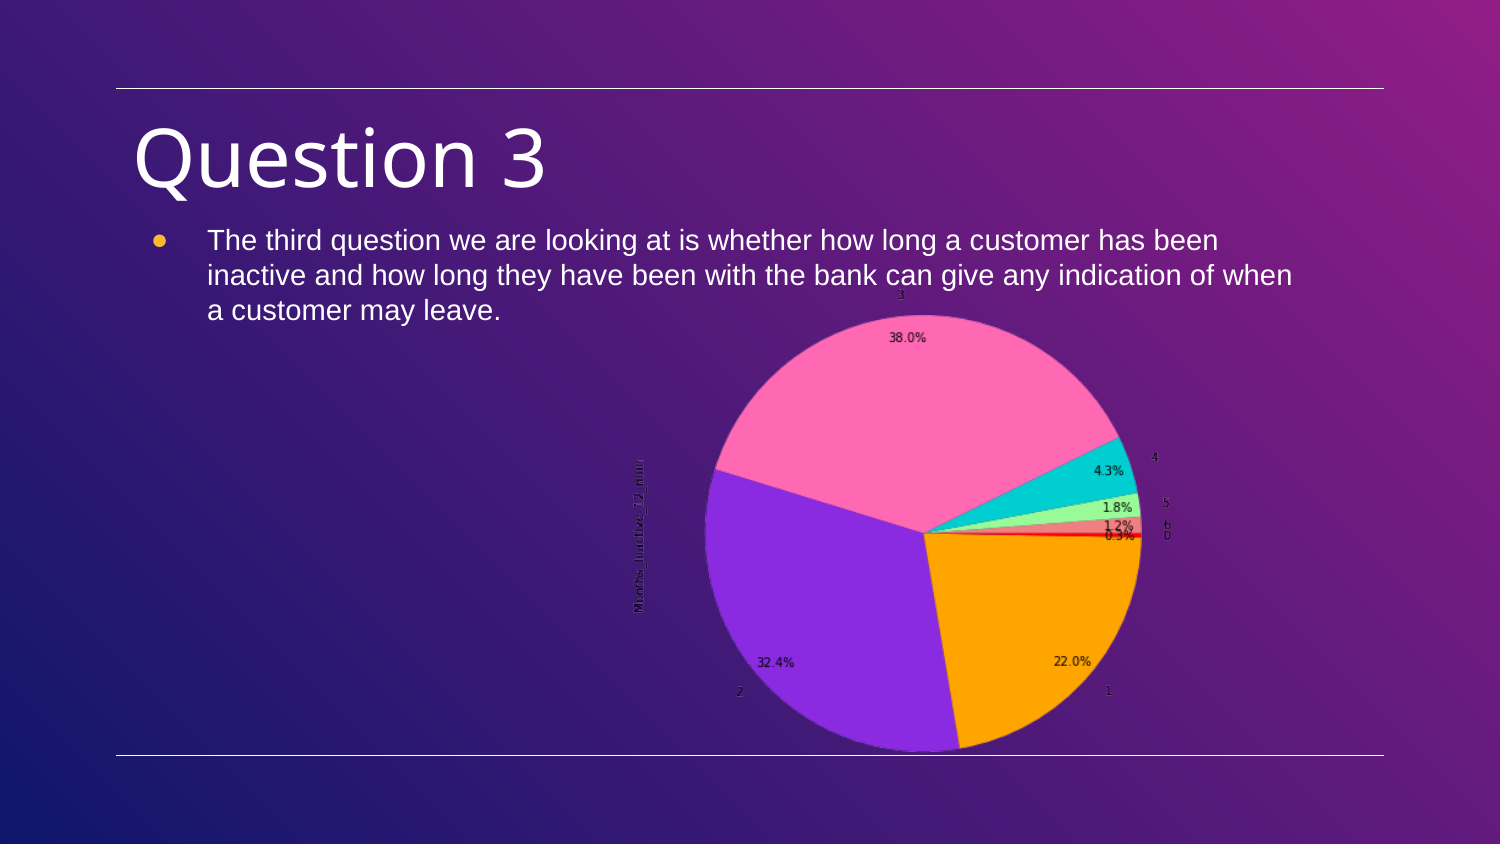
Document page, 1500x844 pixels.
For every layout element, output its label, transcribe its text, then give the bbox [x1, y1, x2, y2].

title Question 3 [117, 90, 1383, 191]
picture [624, 253, 1204, 815]
subtitle The third question we are looking at is whether how long a customer has been inactive and how long they have been with the bank can give any indication of when a customer may leave. [117, 206, 1333, 689]
